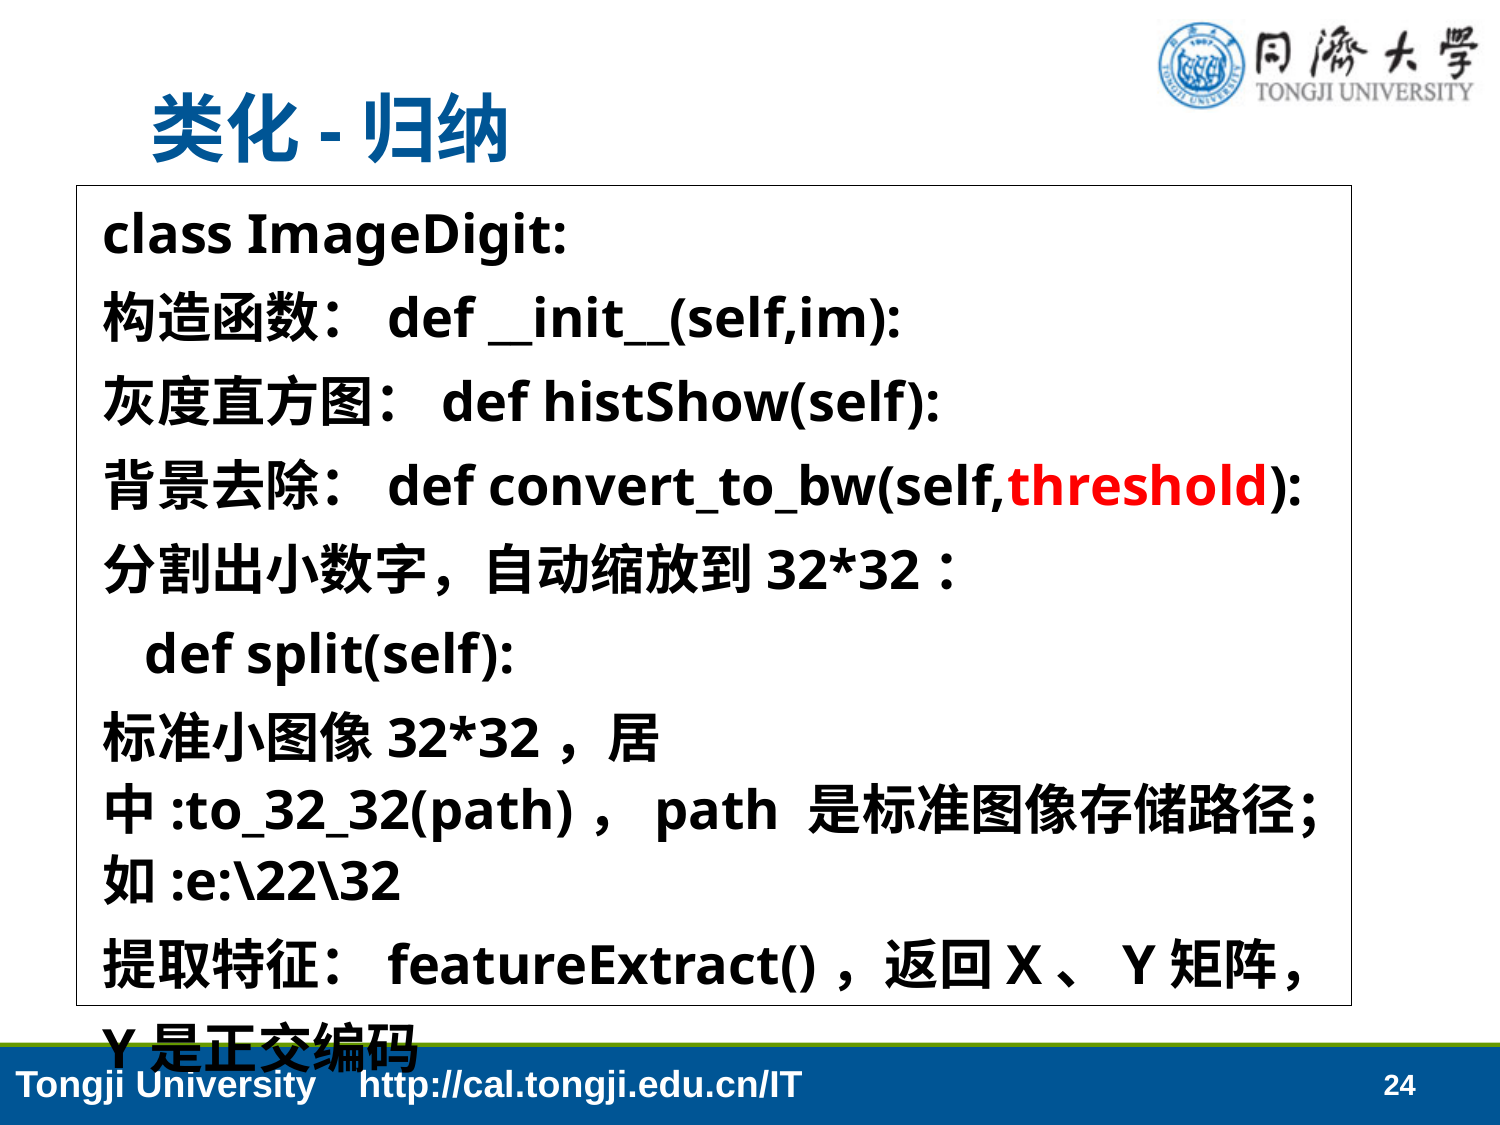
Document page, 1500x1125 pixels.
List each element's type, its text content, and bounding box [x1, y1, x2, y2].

list class ImageDigit: 构造函数：def __init__(self,im): 灰度直方图：def histShow(self): 背景去除：def convert_to_bw(self,threshold): 分割出小数字，自动缩放到32*32： def split(self): 标准小图像32*32，居中:to_32_32(path)，path 是标准图像存储路径；如:e:\22\32 提取特征：featureExtract()，返回X、Y矩阵， Y是正交编码 [76, 185, 1352, 1006]
title 类化-归纳 [135, 30, 1411, 181]
picture [1145, 19, 1495, 113]
